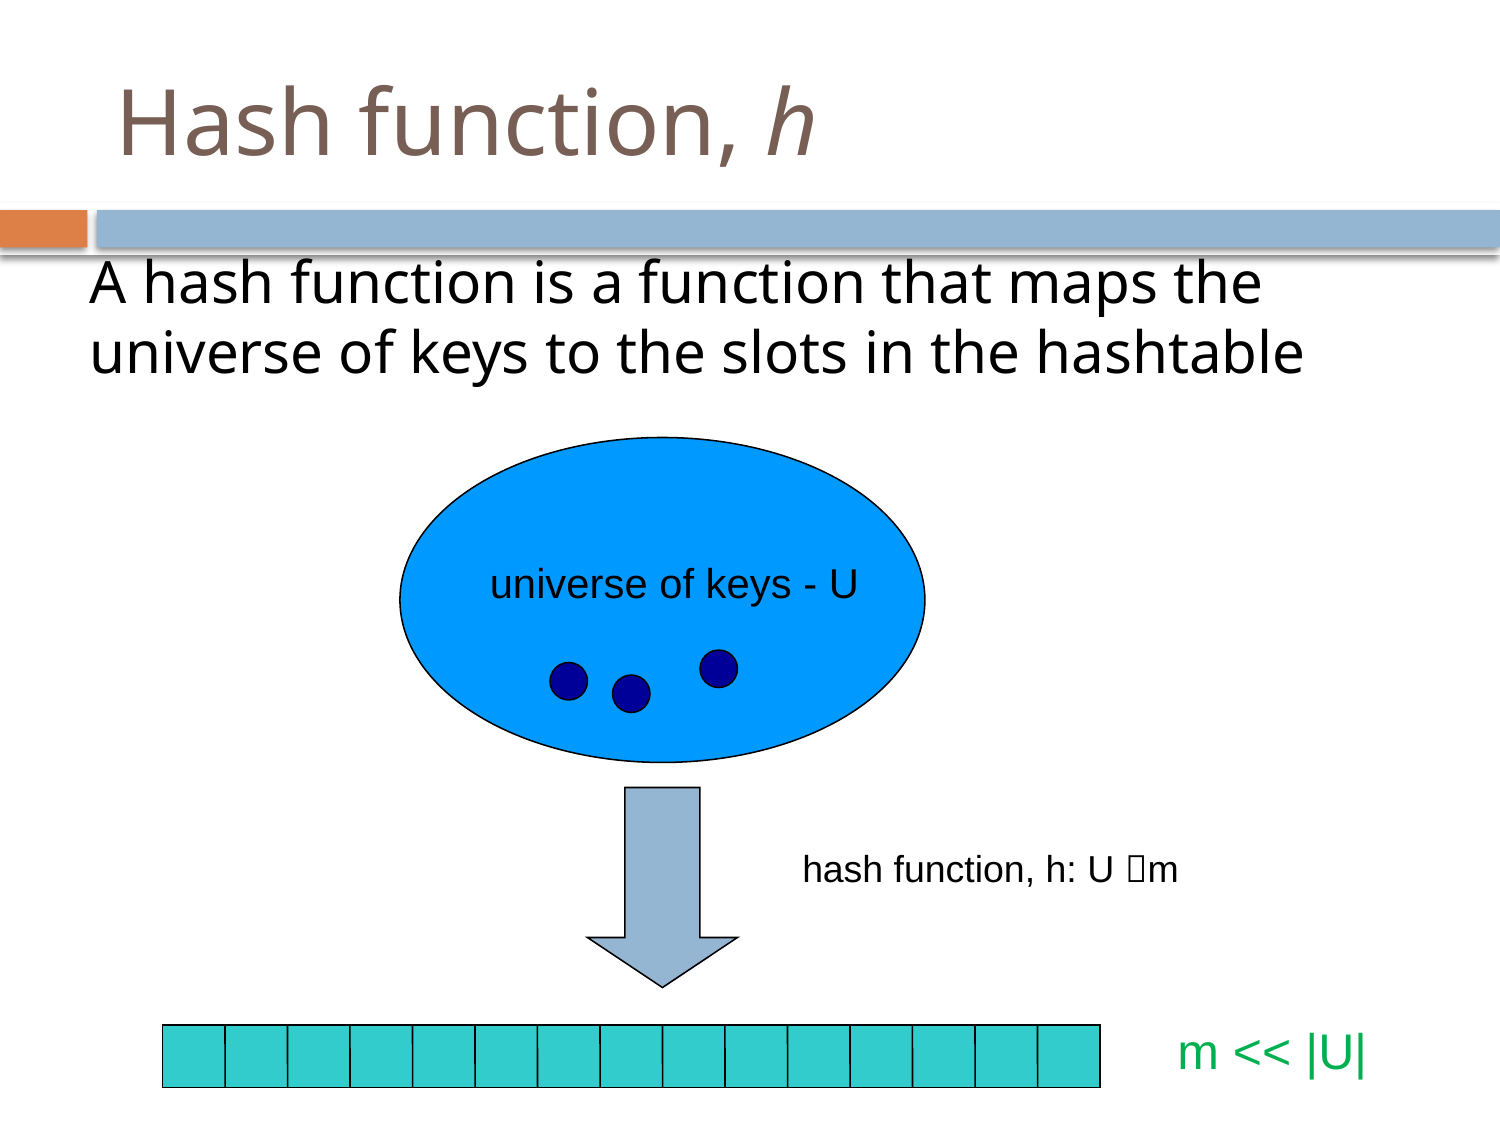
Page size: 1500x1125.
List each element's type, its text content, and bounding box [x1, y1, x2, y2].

list A hash function is a function that maps the universe of keys to the slots in the hashtable [75, 237, 1425, 425]
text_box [162, 1024, 1101, 1088]
text_box m << |U| [1162, 1012, 1500, 1088]
text_box [587, 787, 738, 988]
text_box [699, 650, 738, 688]
text_box universe of keys - U [474, 549, 888, 615]
text_box [399, 437, 925, 763]
text_box [549, 662, 588, 700]
title Hash function, h [100, 37, 1438, 200]
text_box [612, 675, 651, 713]
text_box hash function, h: U m [787, 837, 1363, 961]
